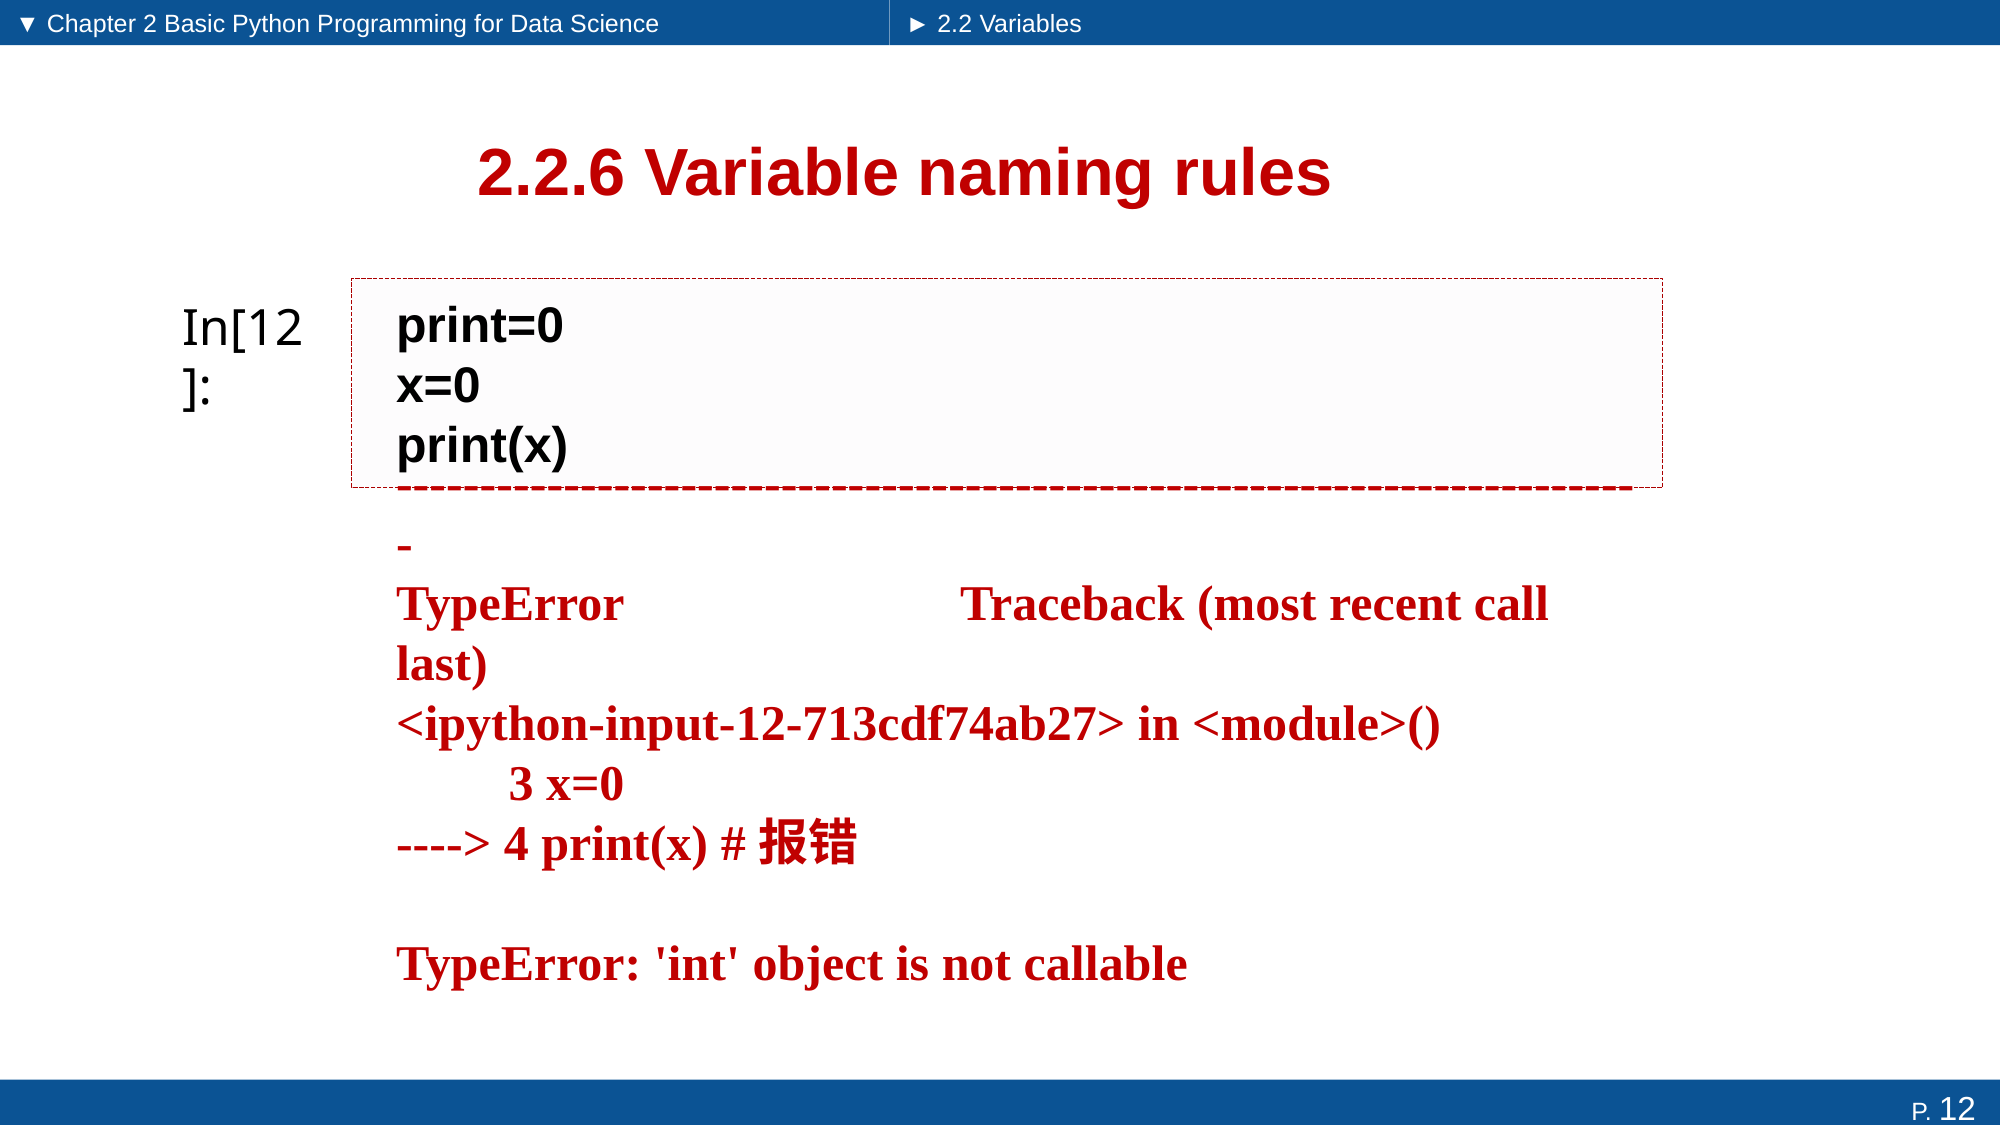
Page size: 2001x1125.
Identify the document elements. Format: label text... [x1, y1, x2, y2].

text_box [167, 278, 1663, 929]
title 2.2.6 Variable naming rules [101, 101, 1710, 237]
list ▼ Chapter 2 Basic Python Programming for Data Science [0, 0, 725, 43]
list ► 2.2 Variables [890, 0, 1249, 43]
